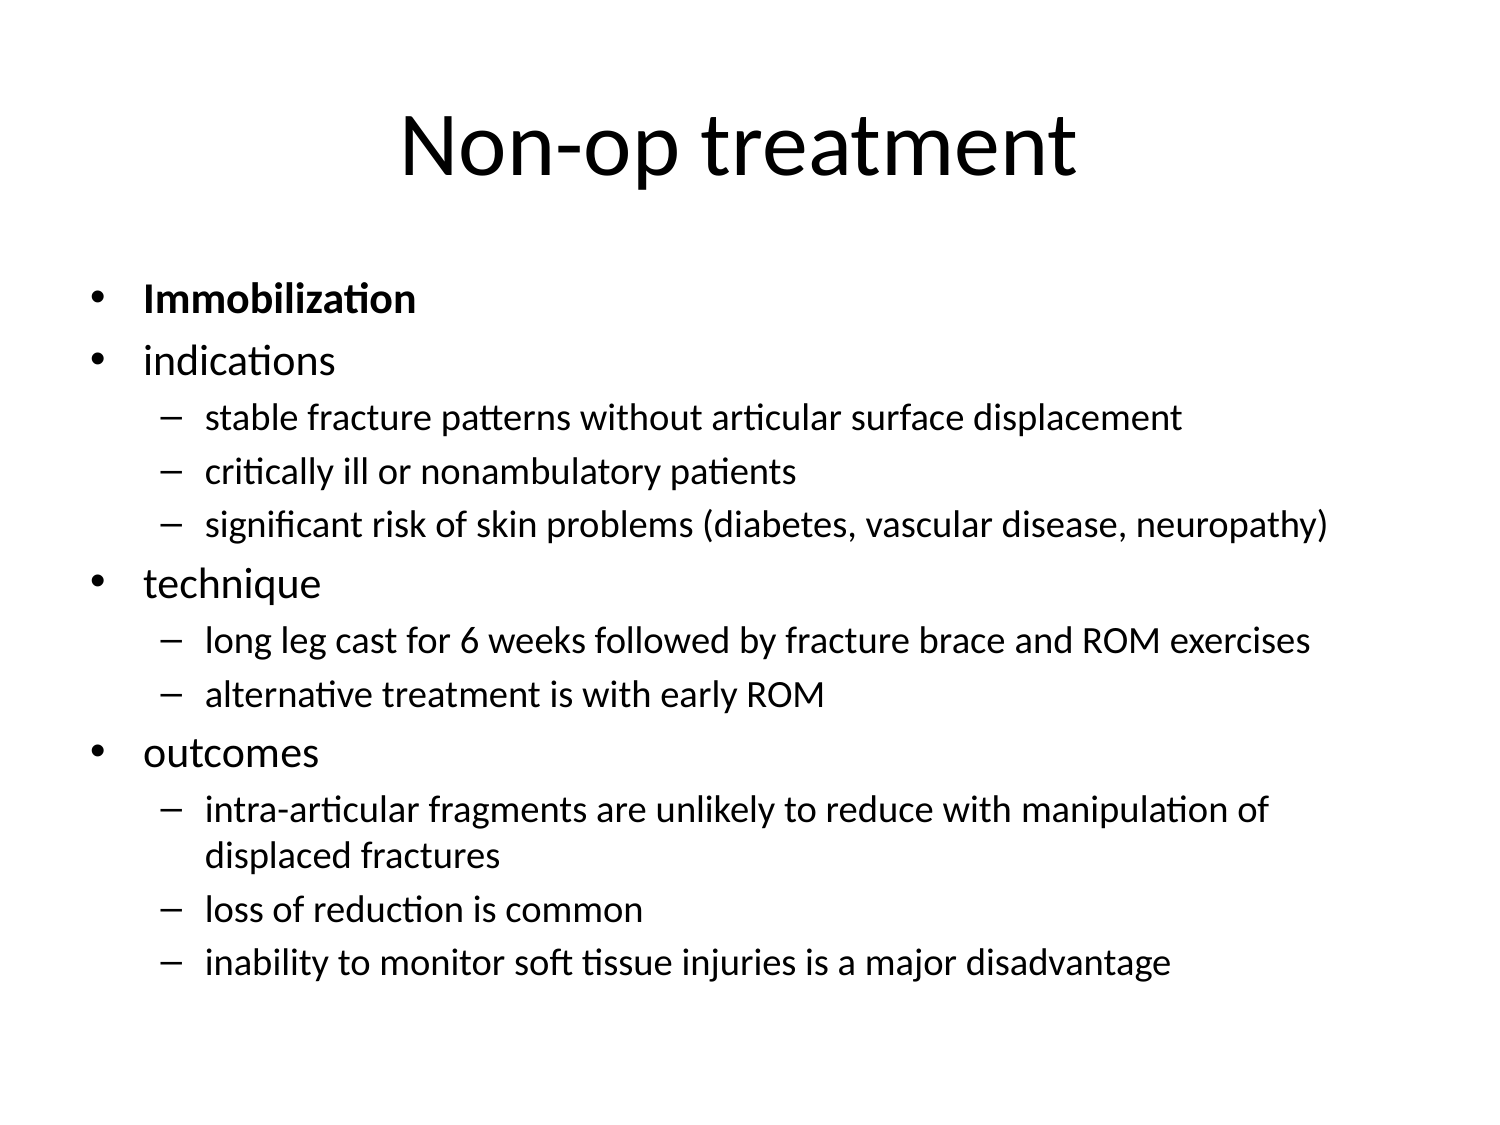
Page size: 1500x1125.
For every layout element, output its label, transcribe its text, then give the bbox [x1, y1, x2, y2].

title Non-op treatment [75, 45, 1425, 233]
list Immobilization indications stable fracture patterns without articular surface displacement critically ill or nonambulatory patients significant risk of skin problems (diabetes, vascular disease, neuropathy) technique long leg cast for 6 weeks followed by fracture brace and ROM exercises alternative treatment is with early ROM outcomes intra-articular fragments are unlikely to reduce with manipulation of displaced fractures loss of reduction is common inability to monitor soft tissue injuries is a major disadvantage [75, 262, 1425, 1005]
